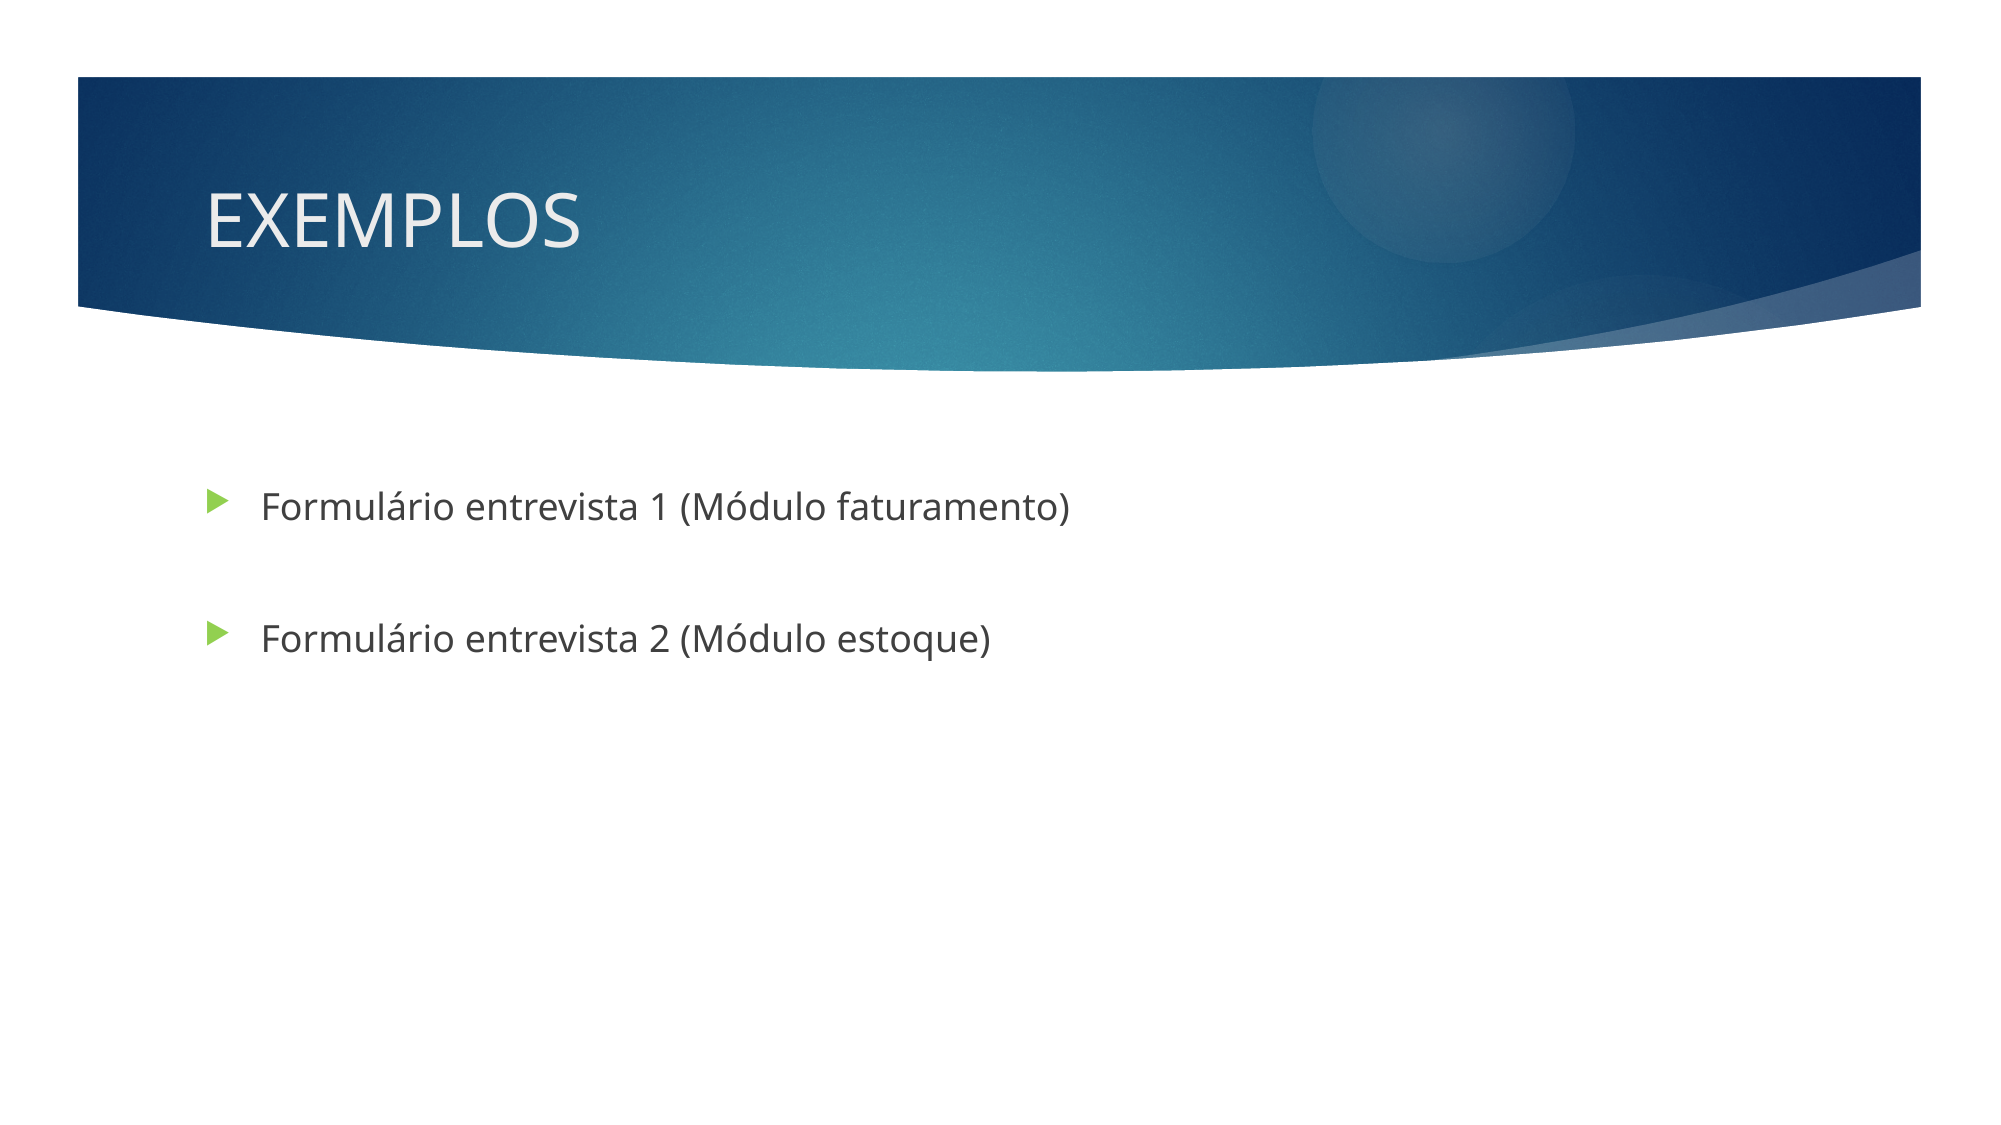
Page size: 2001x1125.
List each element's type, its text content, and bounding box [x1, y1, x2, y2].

title EXEMPLOS [189, 159, 1627, 276]
list Formulário entrevista 1 (Módulo faturamento) Formulário entrevista 2 (Módulo estoque) [189, 475, 1627, 1037]
